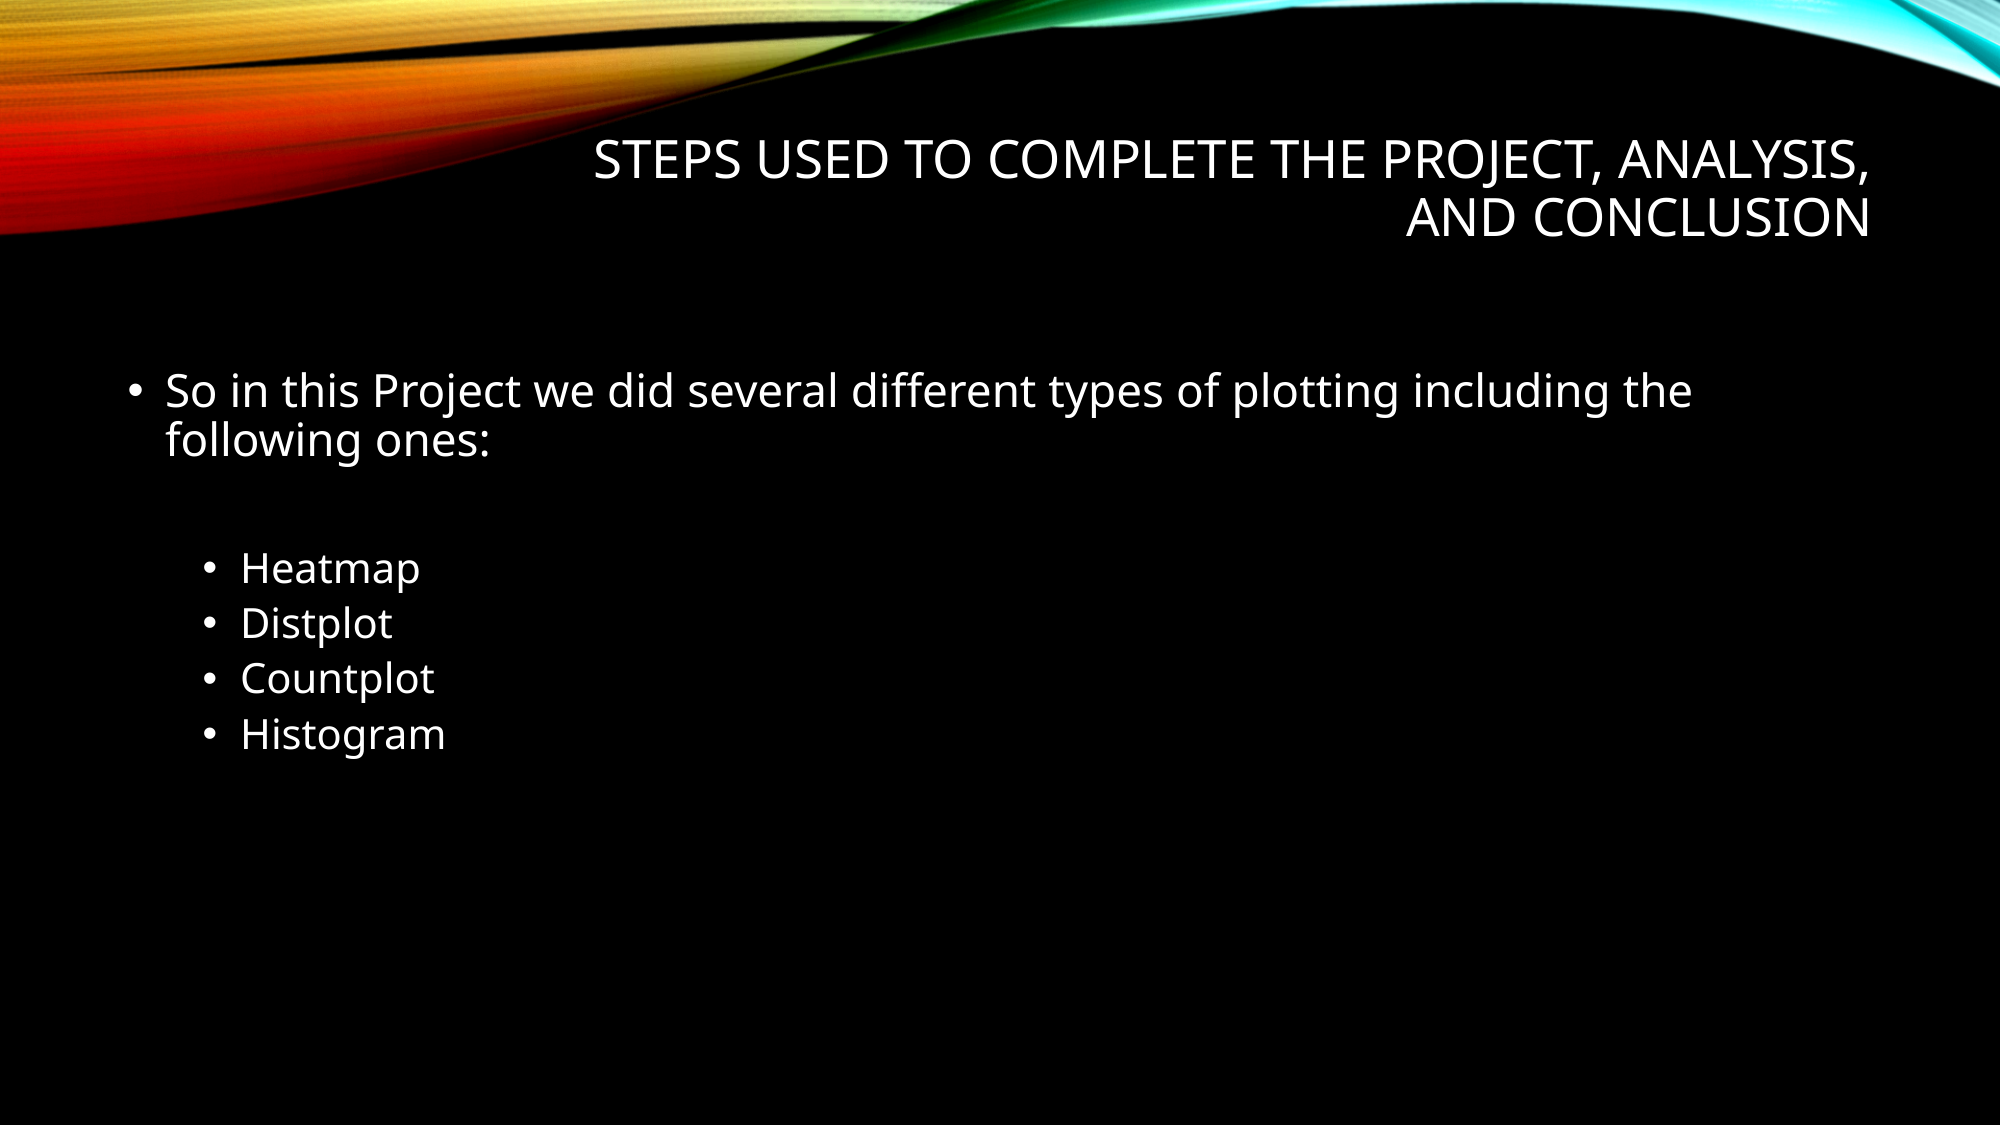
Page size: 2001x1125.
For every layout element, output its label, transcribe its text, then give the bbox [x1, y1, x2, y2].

title Steps used to complete the project, analysis, and conclusion [474, 125, 1888, 338]
picture [0, 0, 2000, 237]
list So in this Project we did several different types of plotting including the following ones: Heatmap Distplot Countplot Histogram [112, 360, 1888, 1021]
